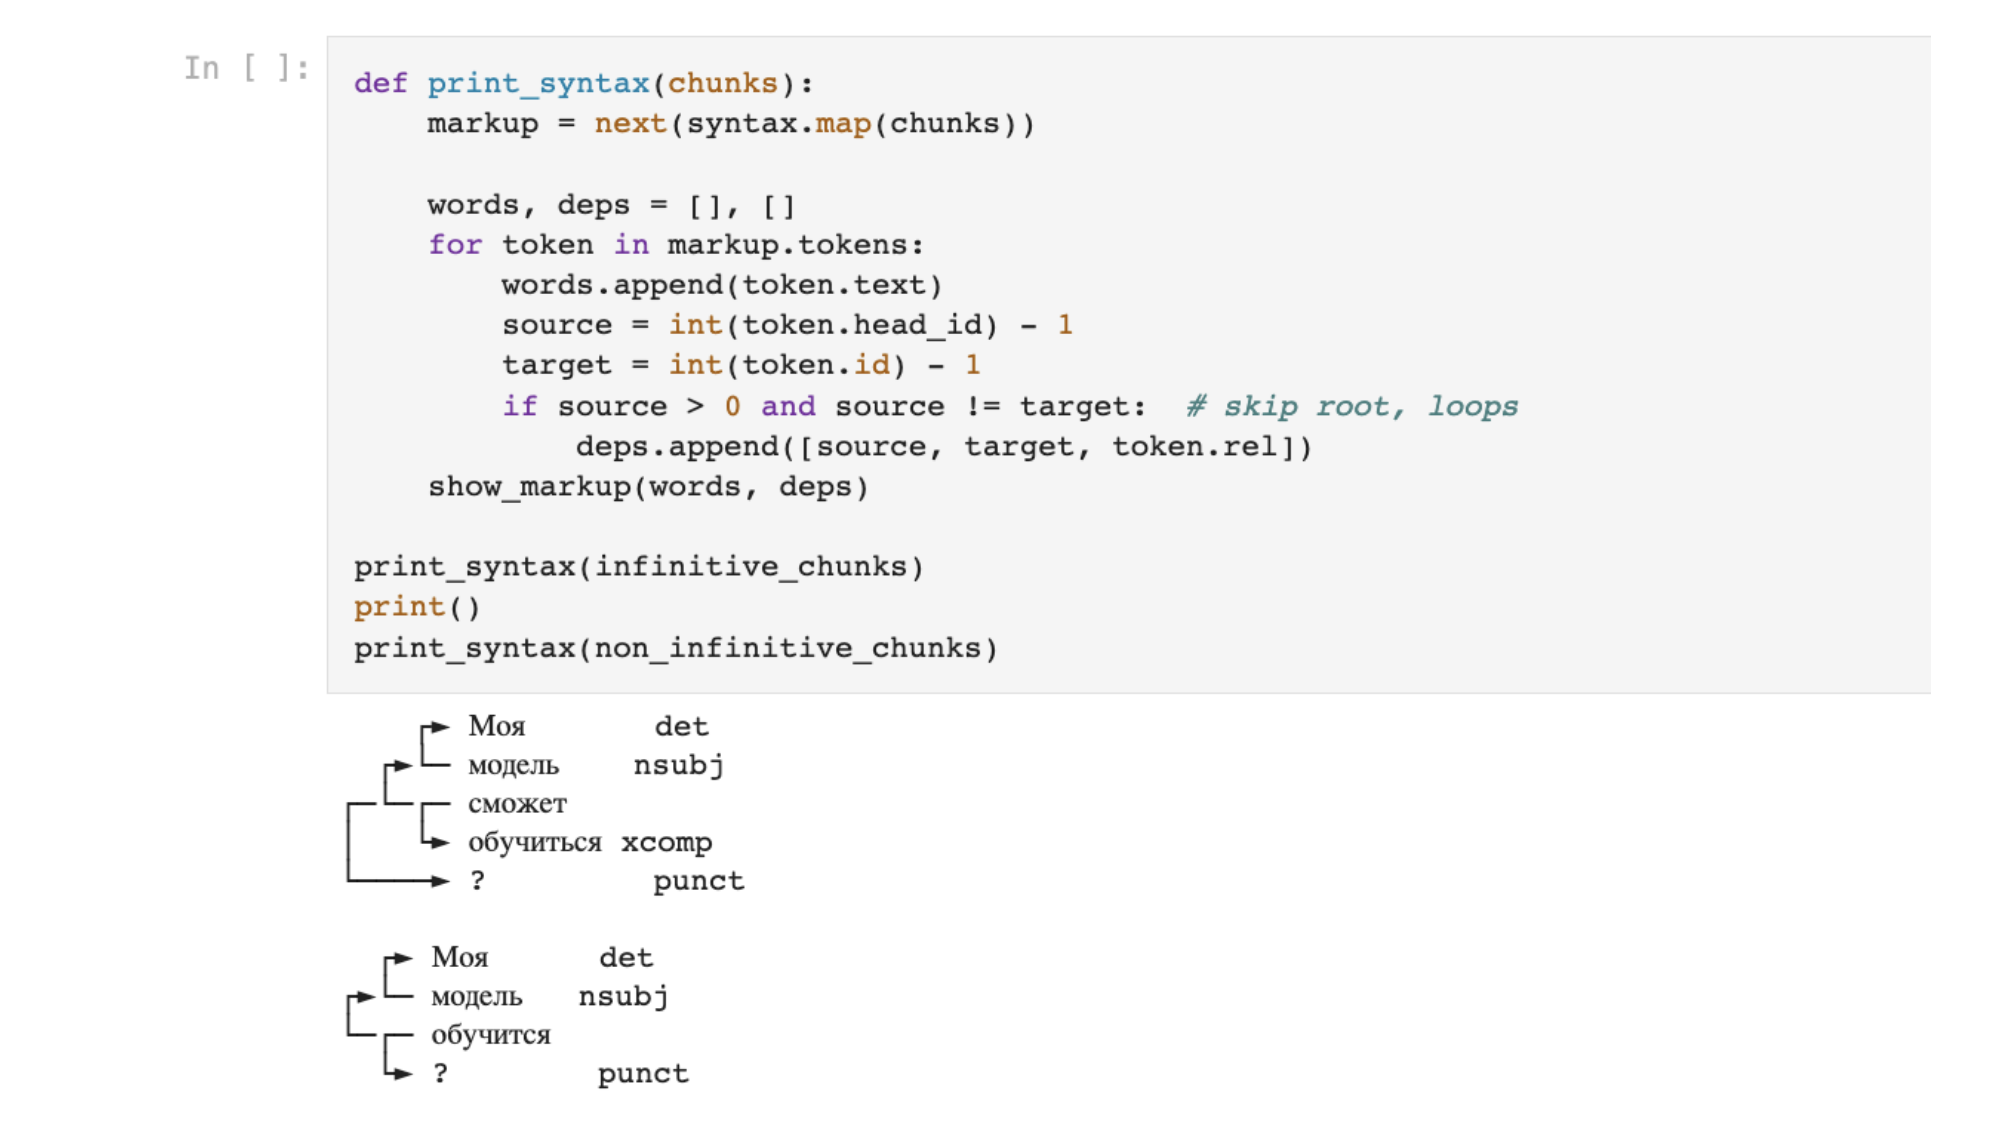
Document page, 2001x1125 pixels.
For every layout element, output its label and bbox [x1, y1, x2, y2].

list [133, 0, 1931, 1093]
